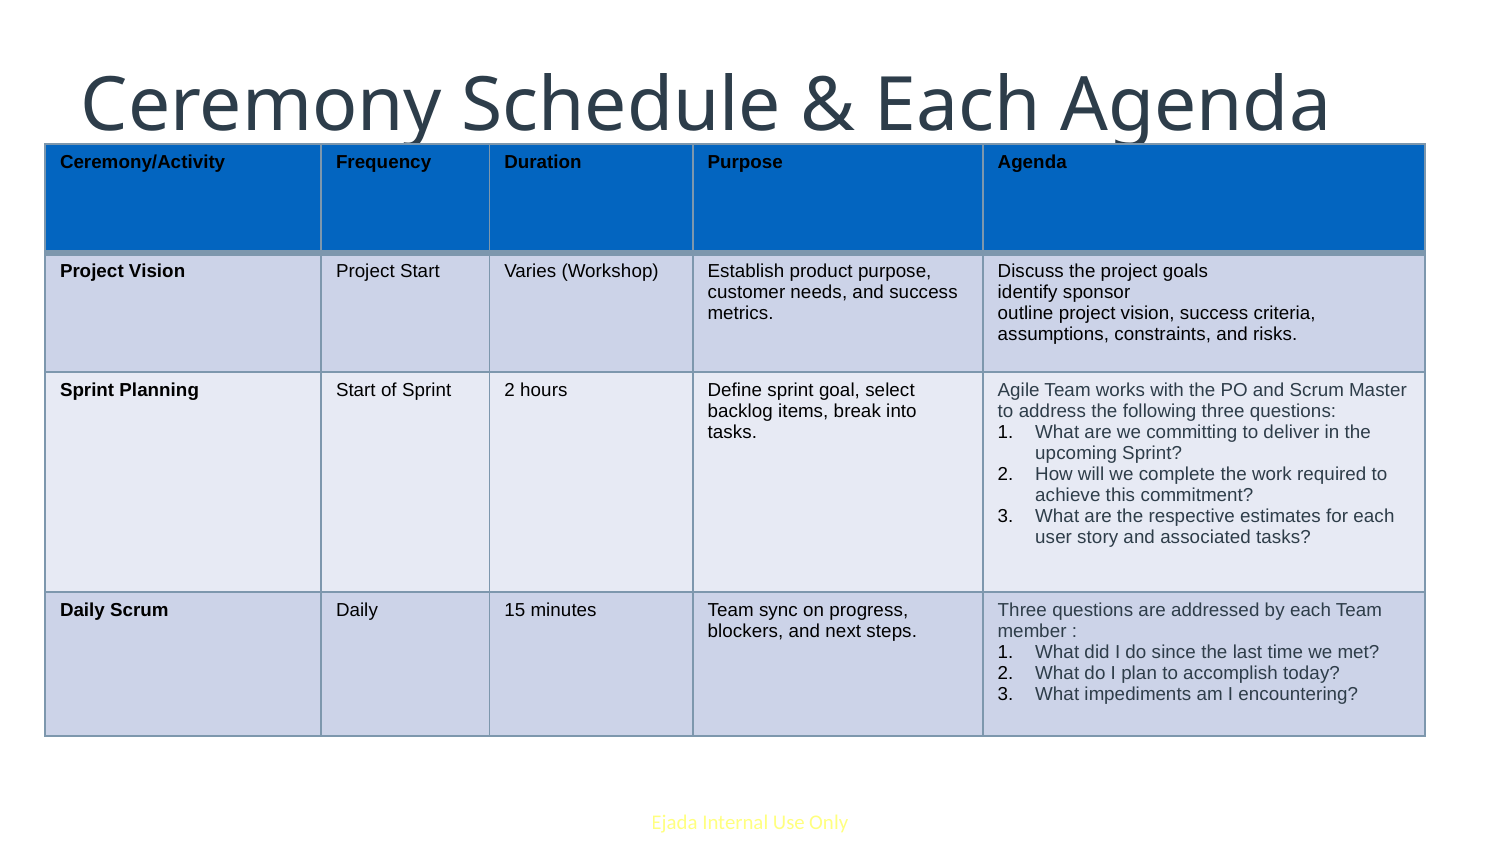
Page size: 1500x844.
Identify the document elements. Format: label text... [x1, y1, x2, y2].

table_cell Start of Sprint [322, 373, 489, 591]
table_cell Project Start [322, 256, 489, 371]
table_cell Project Vision [46, 256, 320, 371]
table_header Frequency [322, 145, 489, 250]
table_cell Daily [322, 593, 489, 735]
table_cell Sprint Planning [46, 373, 320, 591]
table_cell Team sync on progress, blockers, and next steps. [694, 593, 982, 735]
title Ceremony Schedule & Each Agenda [75, 50, 1425, 143]
table_cell Agile Team works with the PO and Scrum Master to address the following three questions: What are we committing to deliver in the upcoming Sprint? How will we complete the work required to achieve this commitment? What are the respective estimates for each user story and associated tasks? [984, 373, 1424, 591]
table_cell 15 minutes [490, 593, 692, 735]
table_cell 2 hours [490, 373, 692, 591]
table_cell Define sprint goal, select backlog items, break into tasks. [694, 373, 982, 591]
table_cell Three questions are addressed by each Team member : What did I do since the last time we met? What do I plan to accomplish today? What impediments am I encountering? [984, 593, 1424, 735]
table_cell Establish product purpose, customer needs, and success metrics. [694, 256, 982, 371]
table_header Duration [490, 145, 692, 250]
table_header Agenda [984, 145, 1424, 250]
table_cell Varies (Workshop) [490, 256, 692, 371]
table_cell Daily Scrum [46, 593, 320, 735]
table_header Purpose [694, 145, 982, 250]
table_header Ceremony/Activity [46, 145, 320, 250]
table_cell Discuss the project goals identify sponsor outline project vision, success criteria, assumptions, constraints, and risks. [984, 256, 1424, 371]
